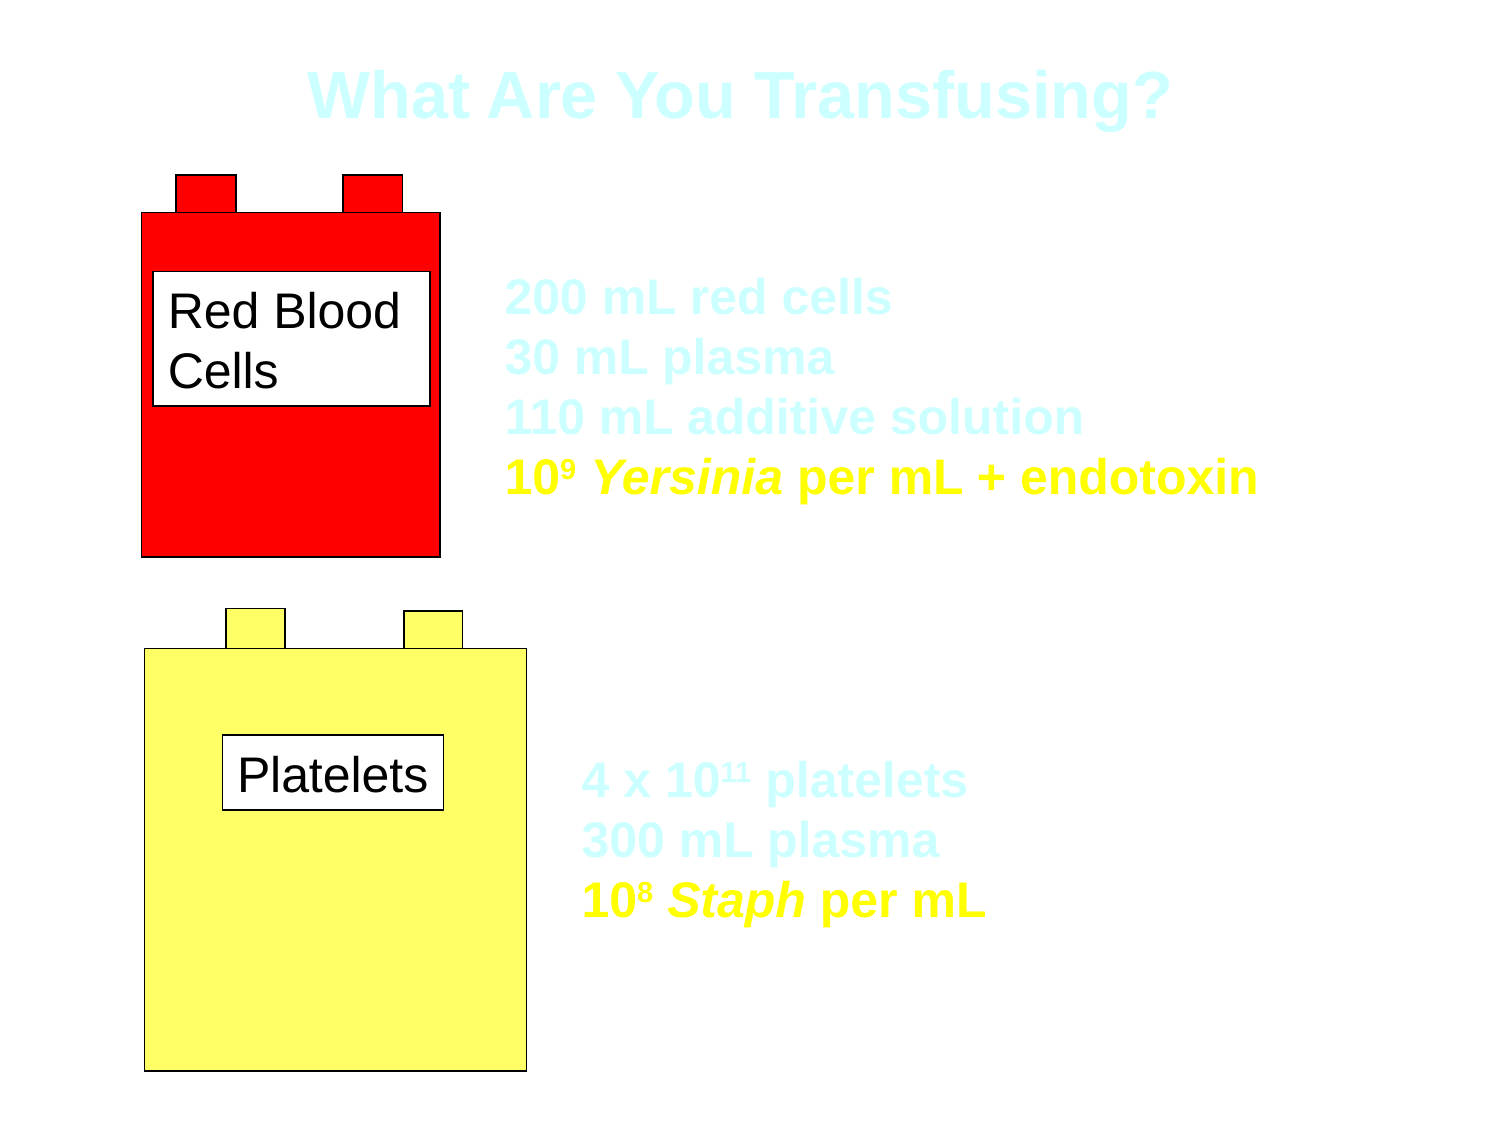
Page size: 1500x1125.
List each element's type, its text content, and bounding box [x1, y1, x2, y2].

text_box Platelets [222, 735, 444, 810]
text_box Red Blood Cells [153, 271, 430, 407]
text_box [342, 174, 403, 212]
text_box 200 mL red cells 30 mL plasma 110 mL additive solution 109 Yersinia per mL + endotoxin [489, 257, 1274, 513]
text_box What Are You Transfusing? [293, 44, 1189, 140]
text_box [226, 608, 285, 648]
text_box [403, 610, 463, 648]
text_box [141, 212, 441, 557]
text_box 4 x 1011 platelets 300 mL plasma 108 Staph per mL [566, 740, 1002, 936]
text_box [176, 174, 236, 212]
text_box [144, 648, 527, 1071]
